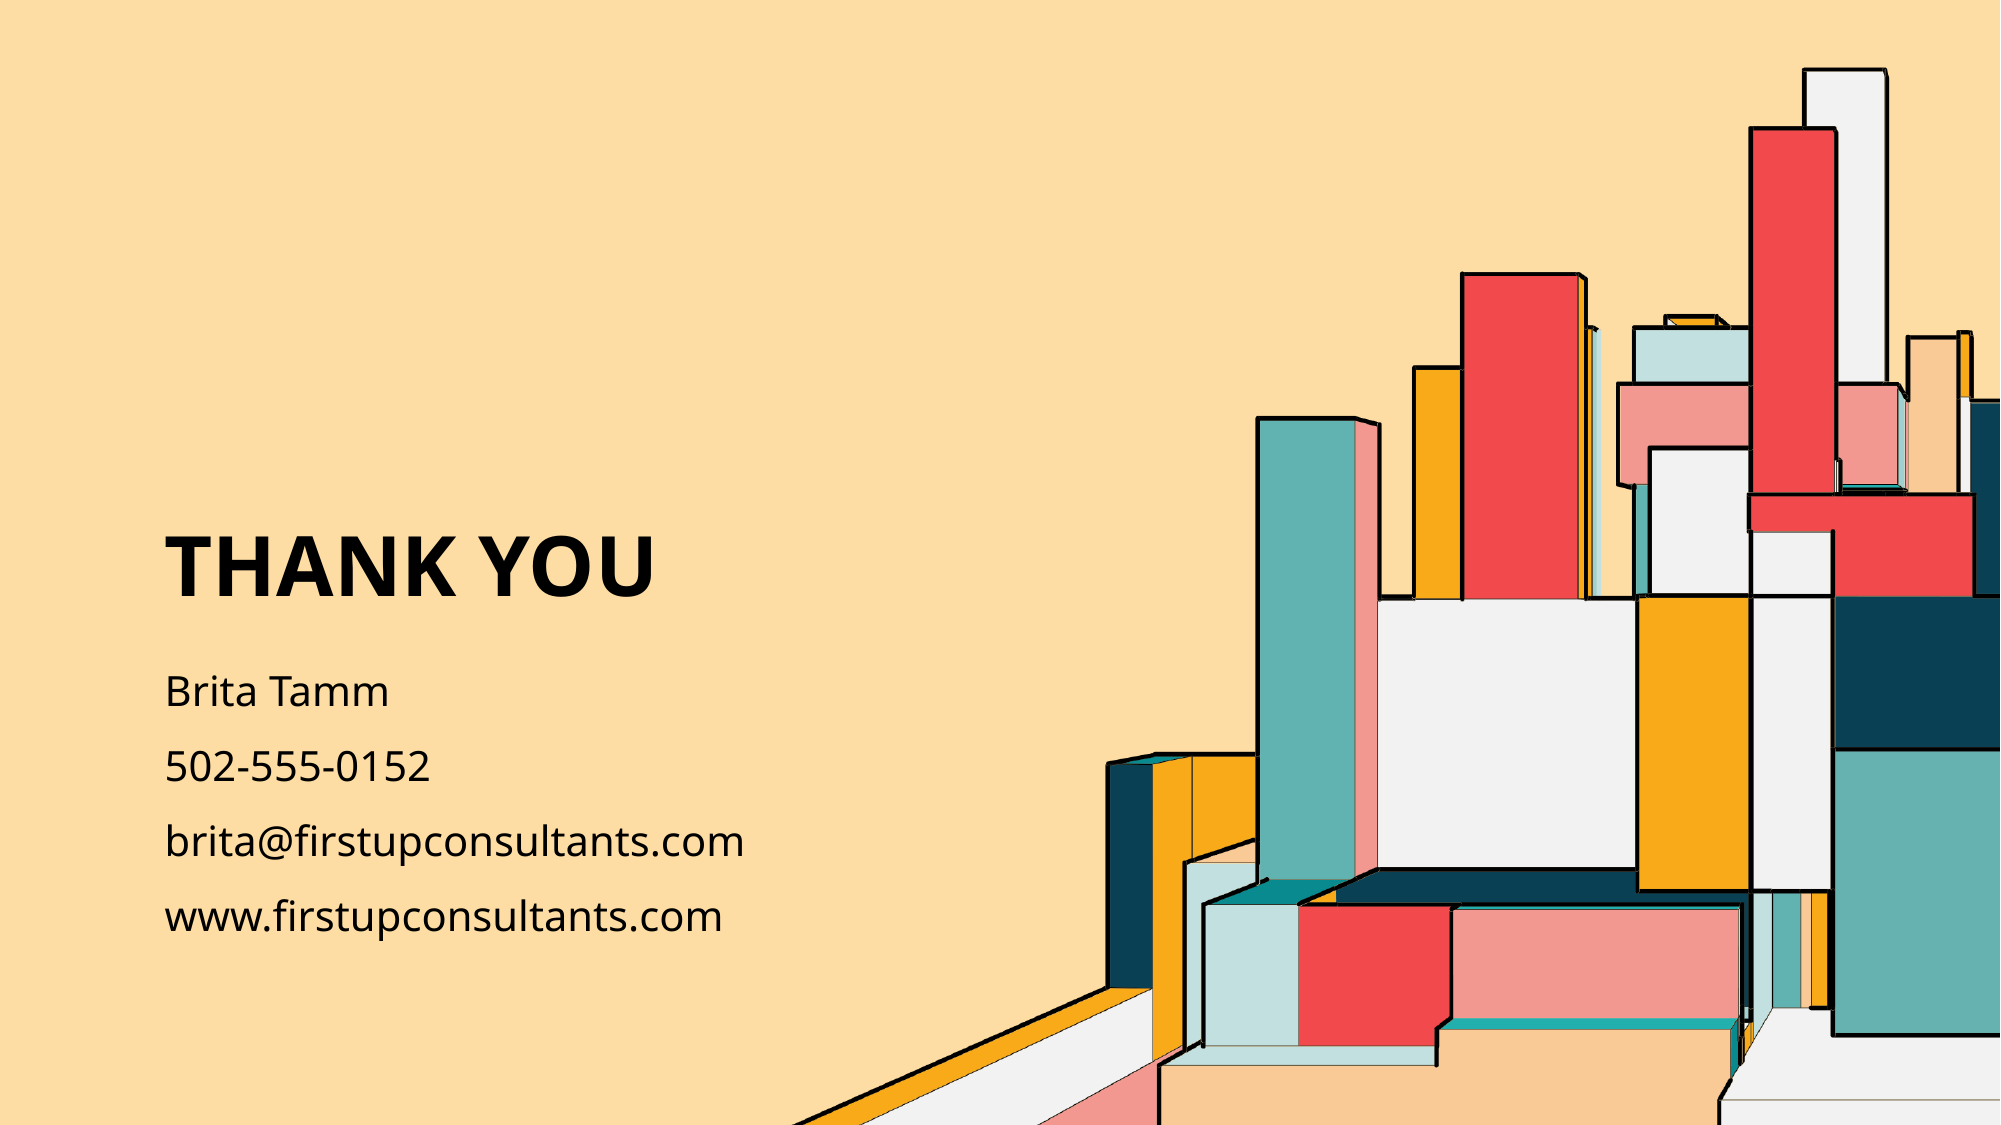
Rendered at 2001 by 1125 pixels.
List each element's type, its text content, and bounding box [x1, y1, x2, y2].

list Brita Tamm 502-555-0152 brita@firstupconsultants.com www.firstupconsultants.com [149, 657, 1100, 1043]
title Thank you [149, 82, 1097, 622]
picture [734, 66, 2000, 1125]
